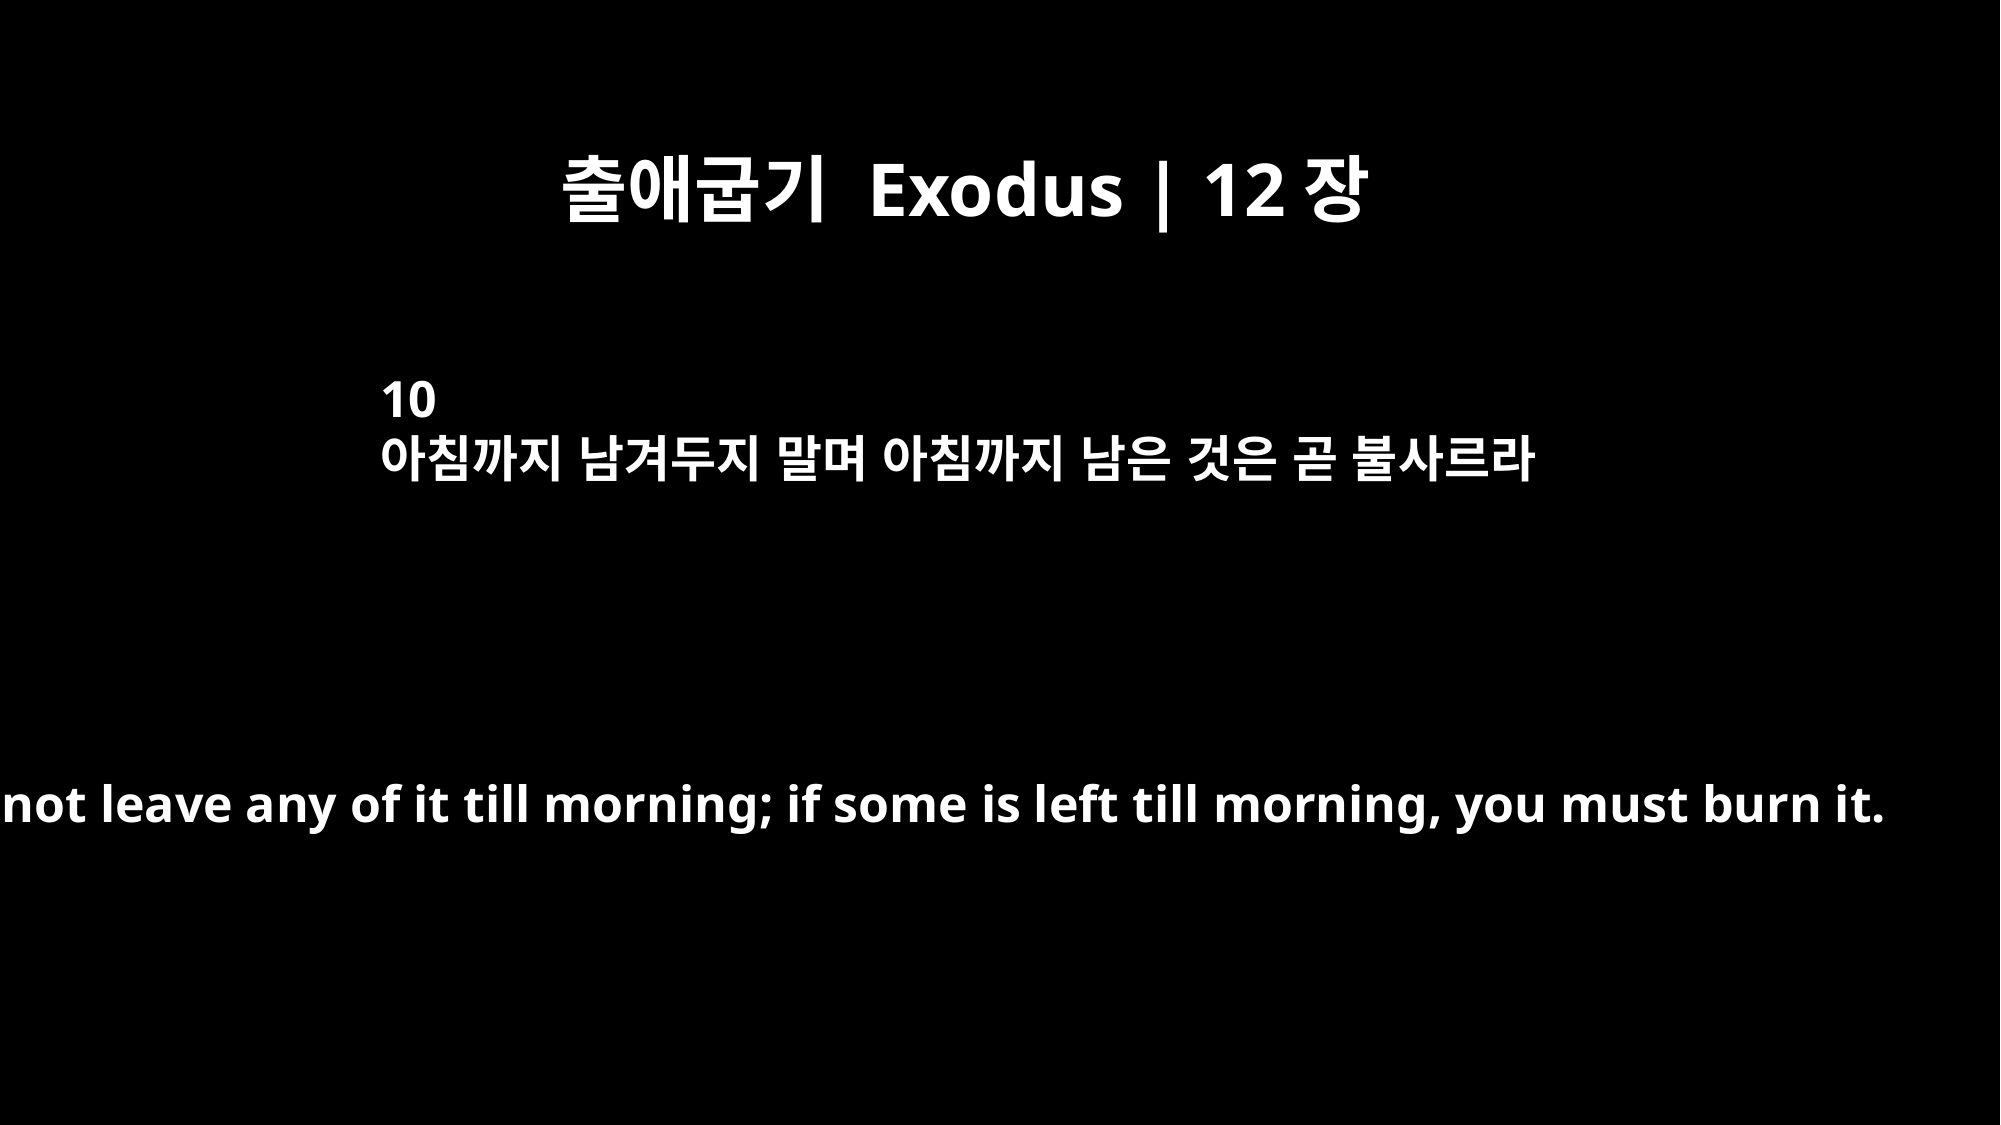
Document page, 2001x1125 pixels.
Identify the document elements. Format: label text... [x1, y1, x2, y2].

text_box 10 아침까지 남겨두지 말며 아침까지 남은 것은 곧 불사르라 [365, 359, 1552, 495]
text_box Do not leave any of it till morning; if some is left till morning, you must burn it. [0, 764, 1902, 840]
text_box 출애굽기 Exodus | 12장 [545, 136, 1387, 239]
